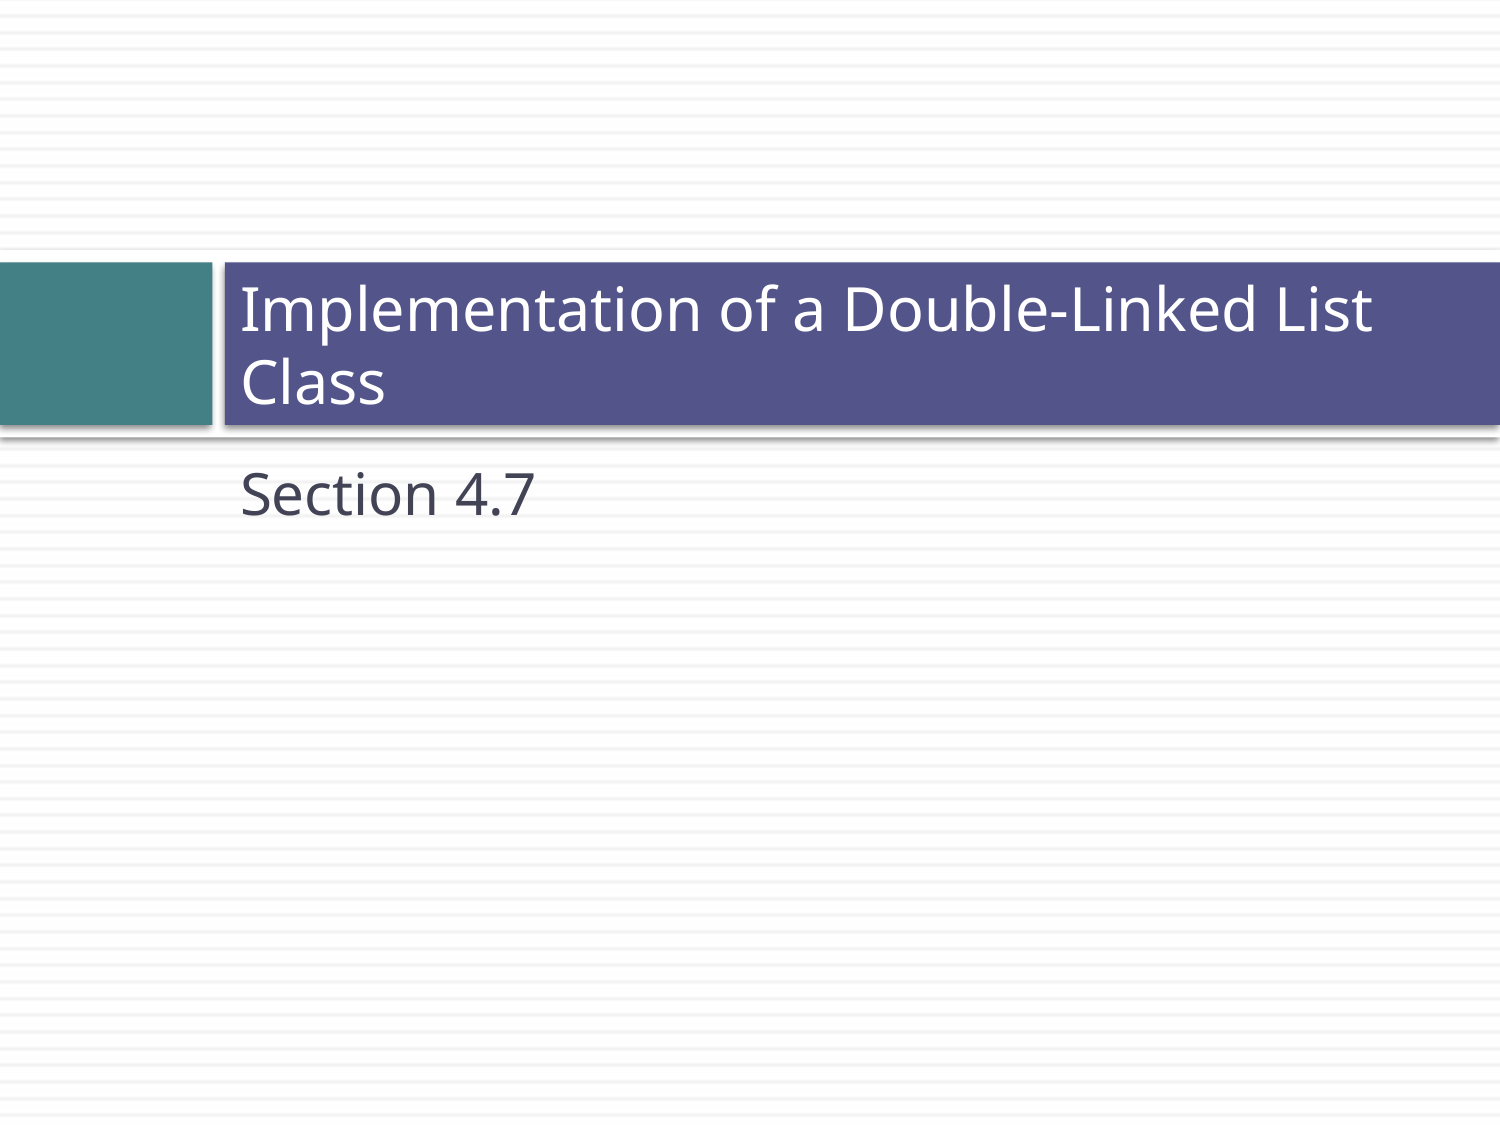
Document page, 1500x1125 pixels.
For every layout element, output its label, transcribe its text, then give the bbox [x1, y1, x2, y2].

list Section 4.7 [224, 449, 1394, 725]
title Implementation of a Double-Linked List Class [224, 262, 1476, 426]
